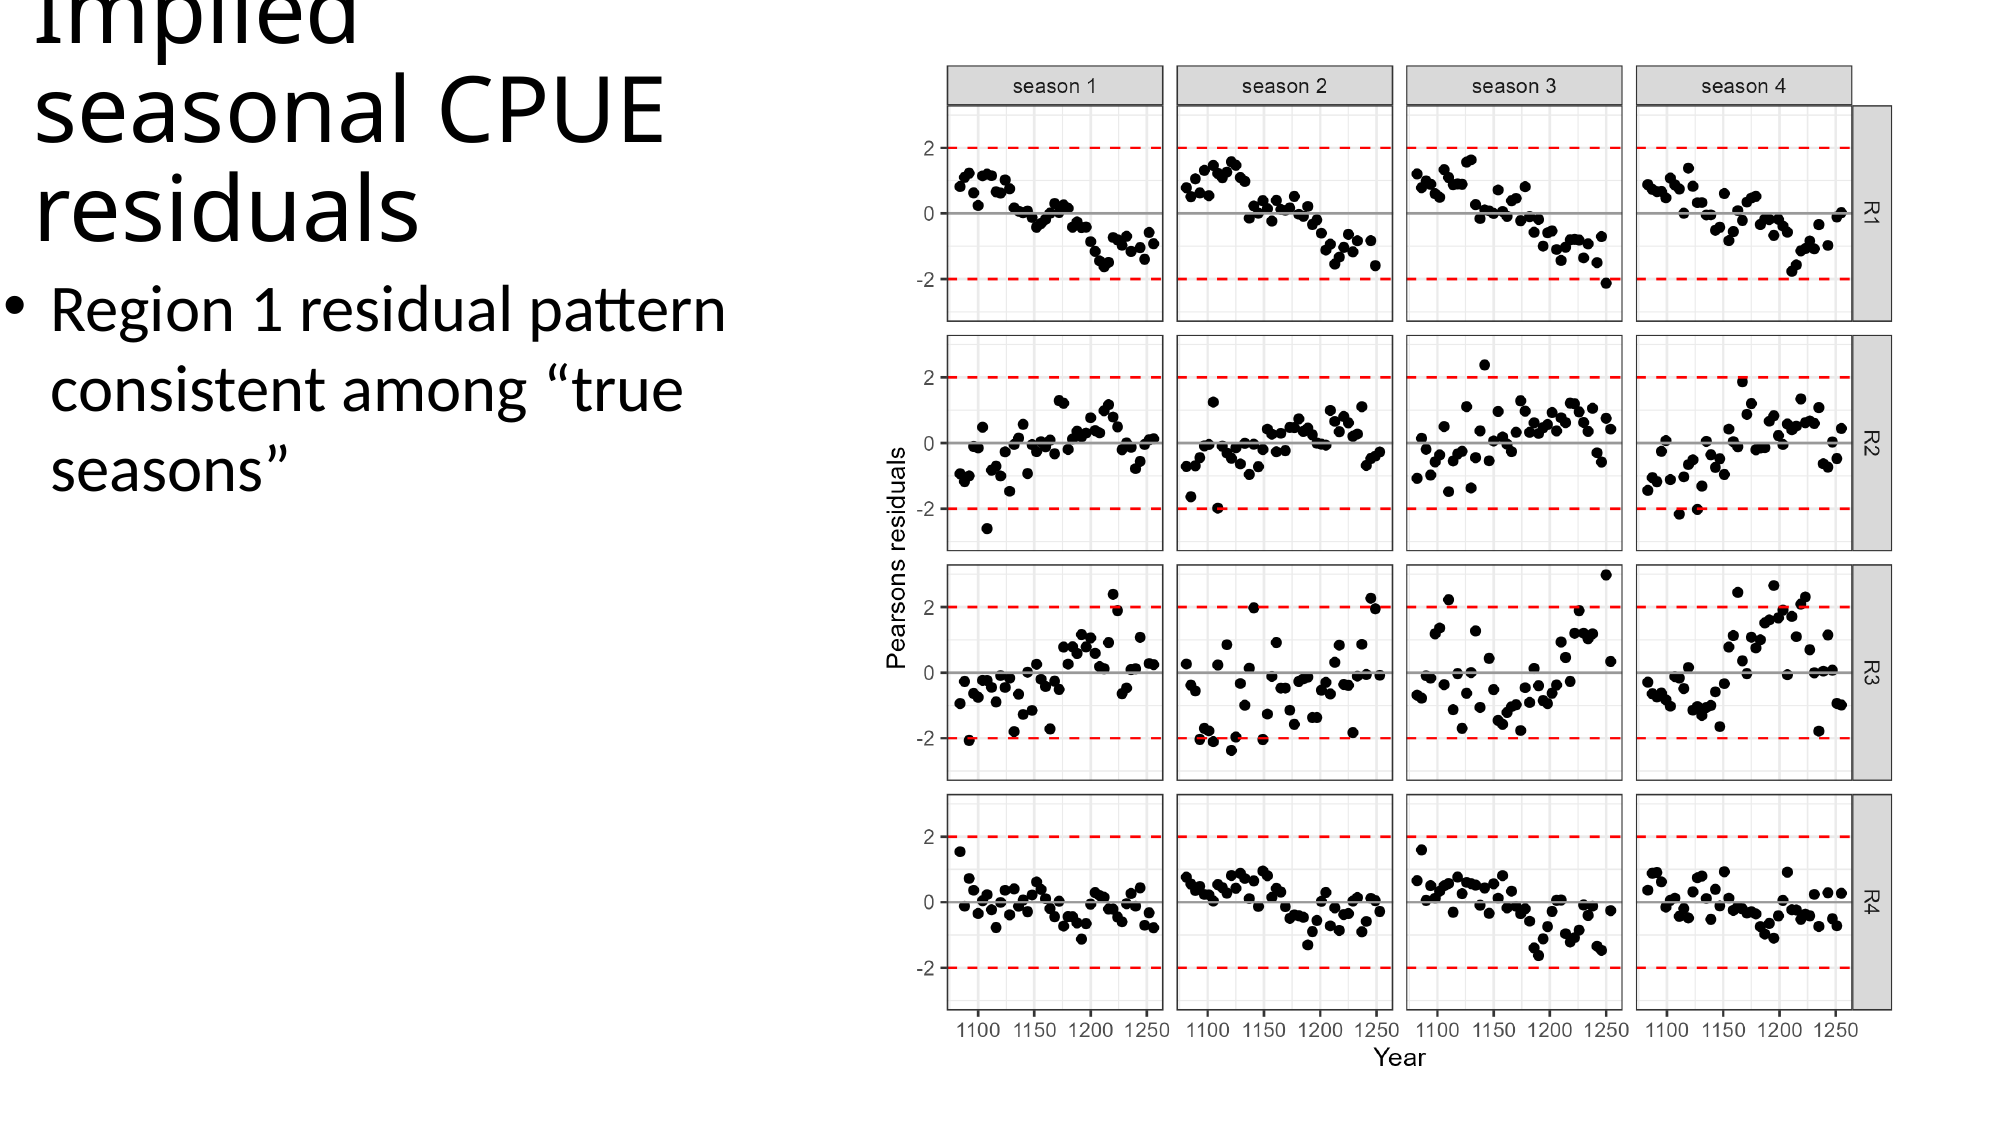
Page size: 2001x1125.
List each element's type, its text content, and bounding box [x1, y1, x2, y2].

title Implied seasonal CPUE residuals [19, 0, 749, 245]
picture [872, 52, 1905, 1085]
text_box Region 1 residual pattern consistent among “true seasons” [0, 257, 749, 512]
